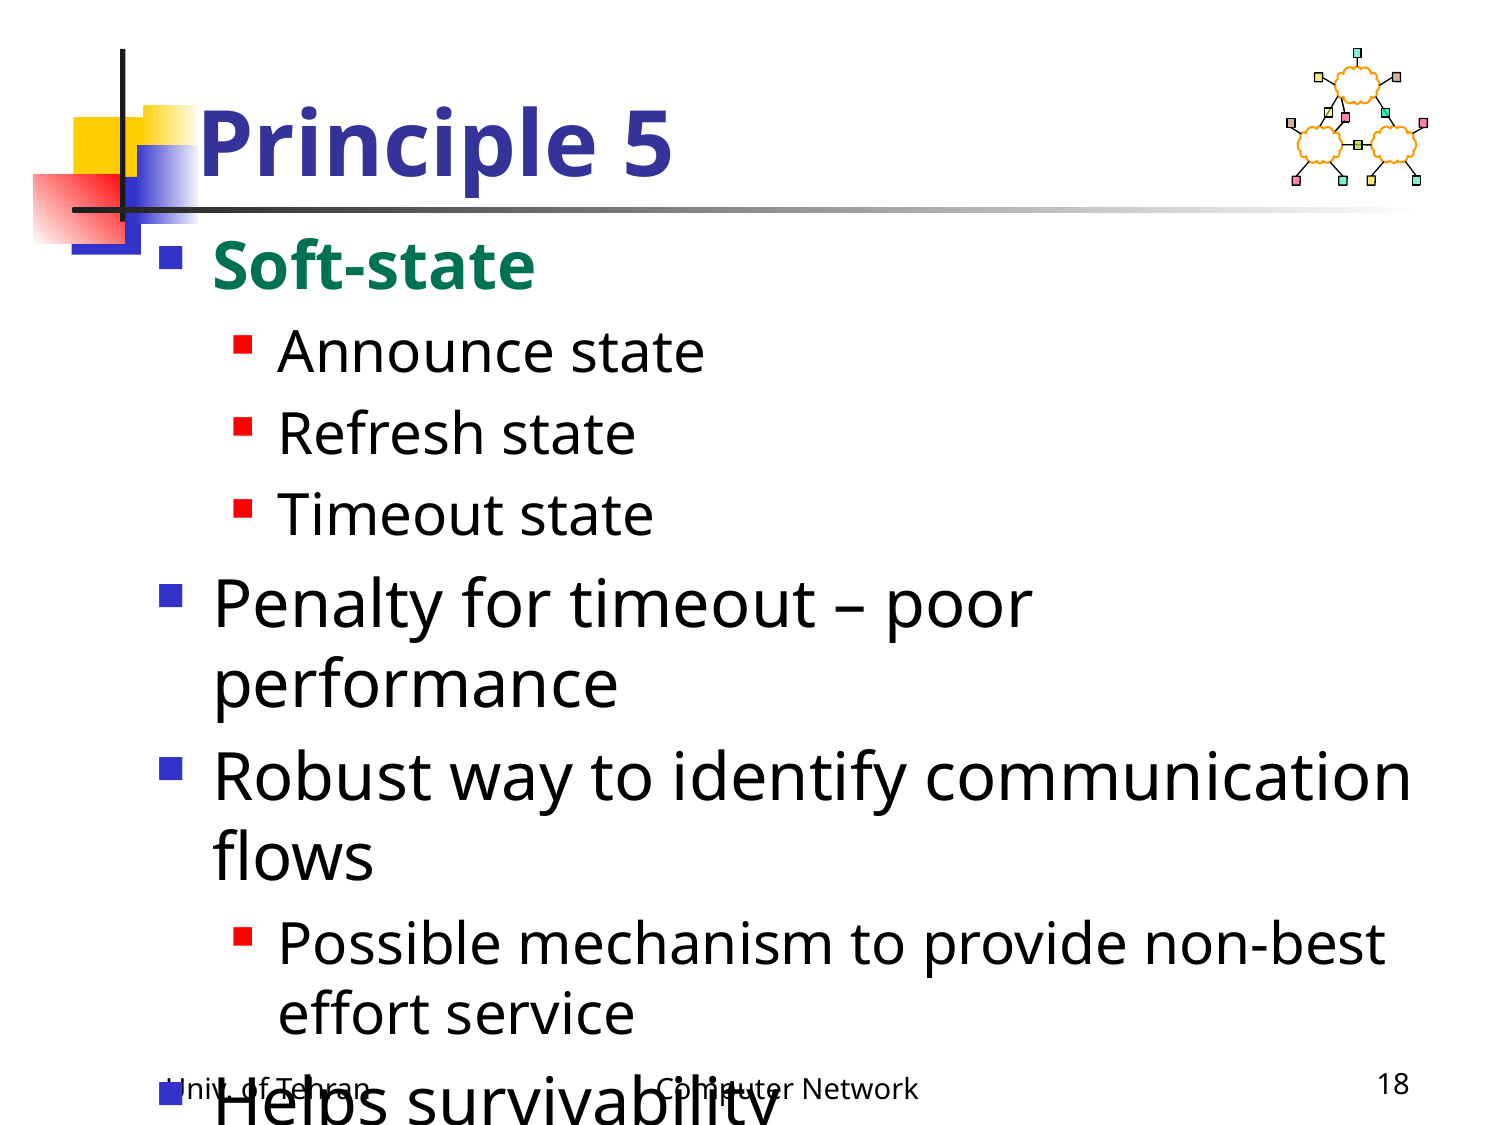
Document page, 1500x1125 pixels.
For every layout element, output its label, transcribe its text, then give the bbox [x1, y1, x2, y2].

slide_number 18 [1112, 1037, 1426, 1113]
title Principle 5 [181, 33, 1453, 203]
slide_number Univ. of Tehran [149, 1037, 463, 1113]
footer Computer Network [549, 1037, 1026, 1113]
list Soft-state Announce state Refresh state Timeout state Penalty for timeout – poor performance Robust way to identify communication flows Possible mechanism to provide non-best effort service Helps survivability [140, 214, 1469, 994]
